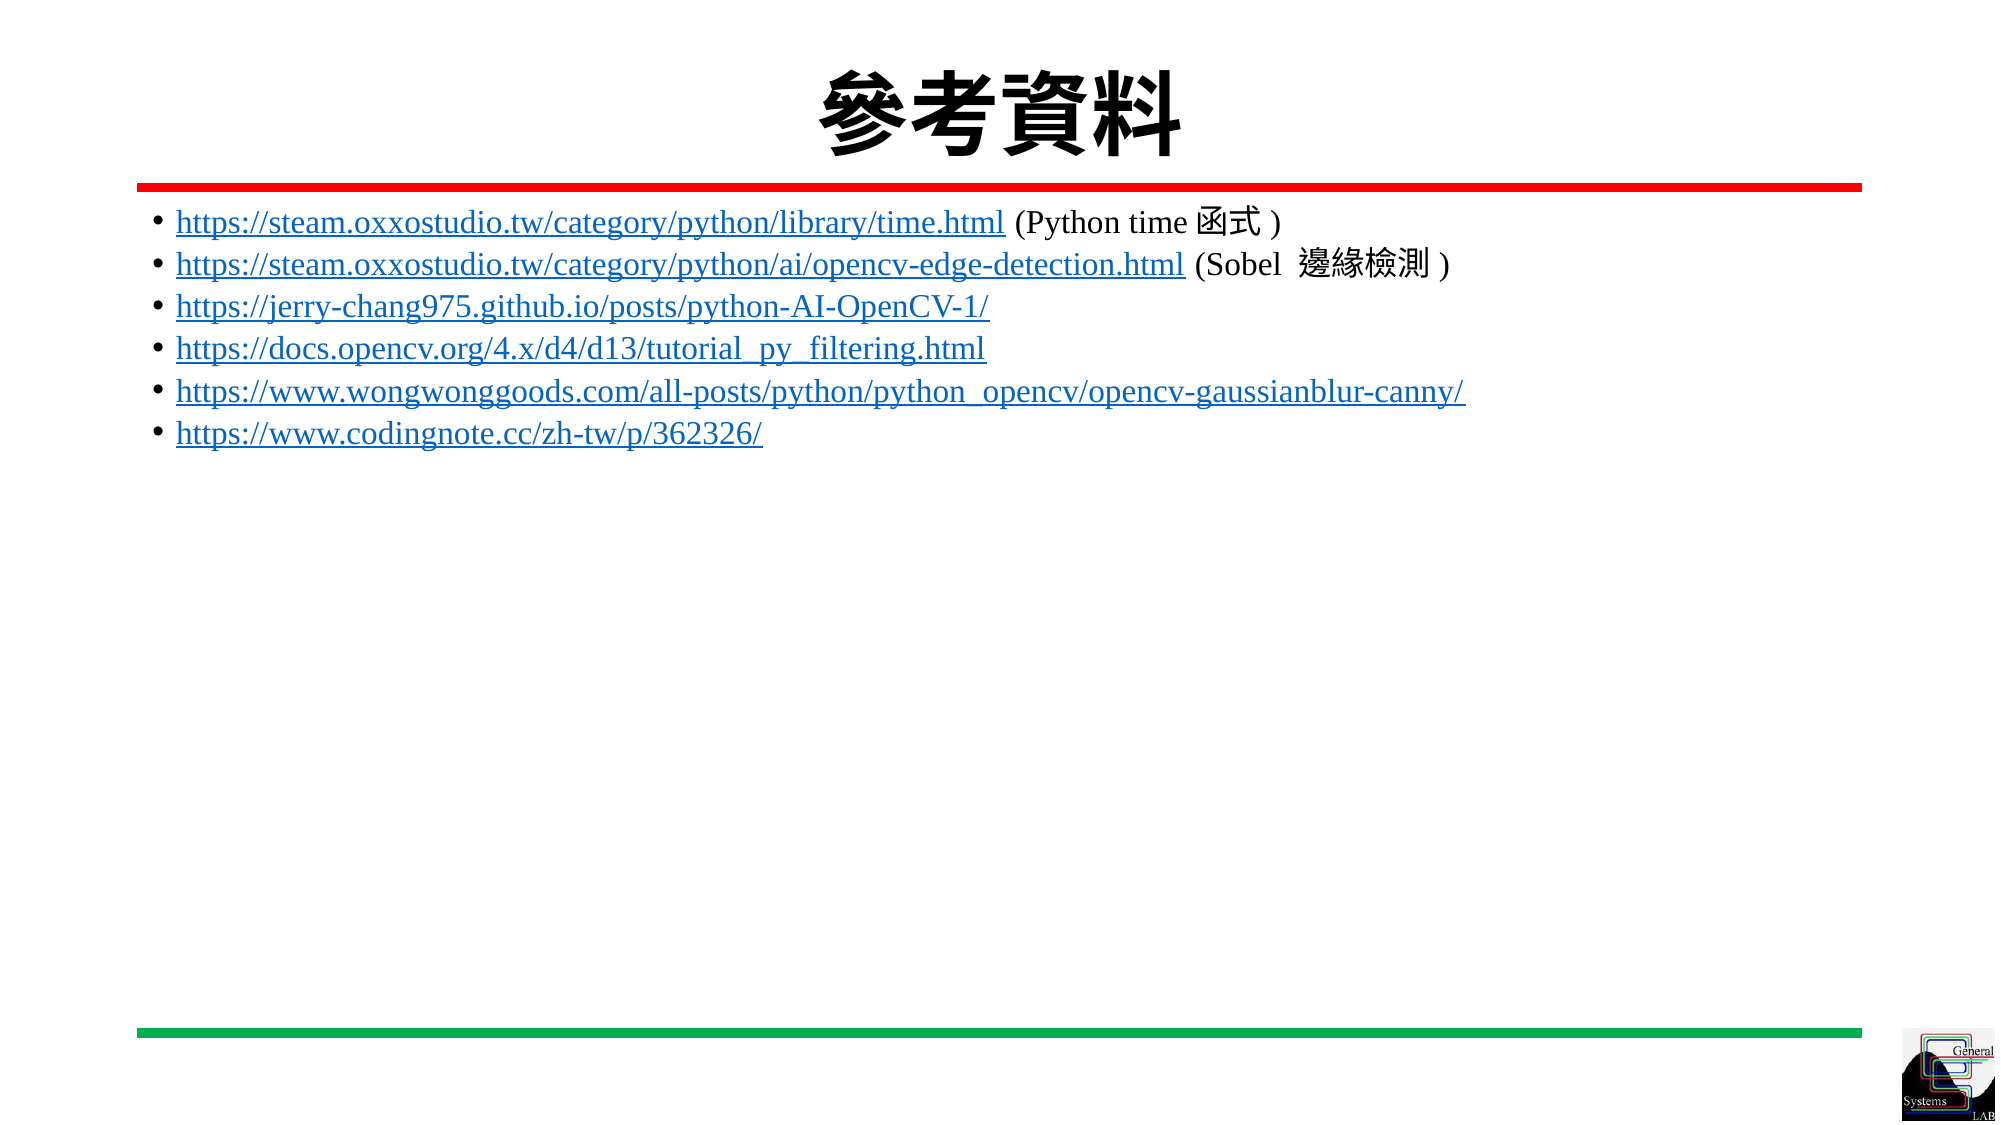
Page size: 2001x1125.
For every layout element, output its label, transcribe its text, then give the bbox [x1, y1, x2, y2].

picture [1902, 1028, 1995, 1121]
list https://steam.oxxostudio.tw/category/python/library/time.html (Python time函式) https://steam.oxxostudio.tw/category/python/ai/opencv-edge-detection.html (Sobel 邊緣檢測) https://jerry-chang975.github.io/posts/python-AI-OpenCV-1/ https://docs.opencv.org/4.x/d4/d13/tutorial_py_filtering.html https://www.wongwonggoods.com/all-posts/python/python_opencv/opencv-gaussianblur-canny/ https://www.codingnote.cc/zh-tw/p/362326/ [137, 197, 1863, 1024]
title 參考資料 [137, 59, 1863, 178]
